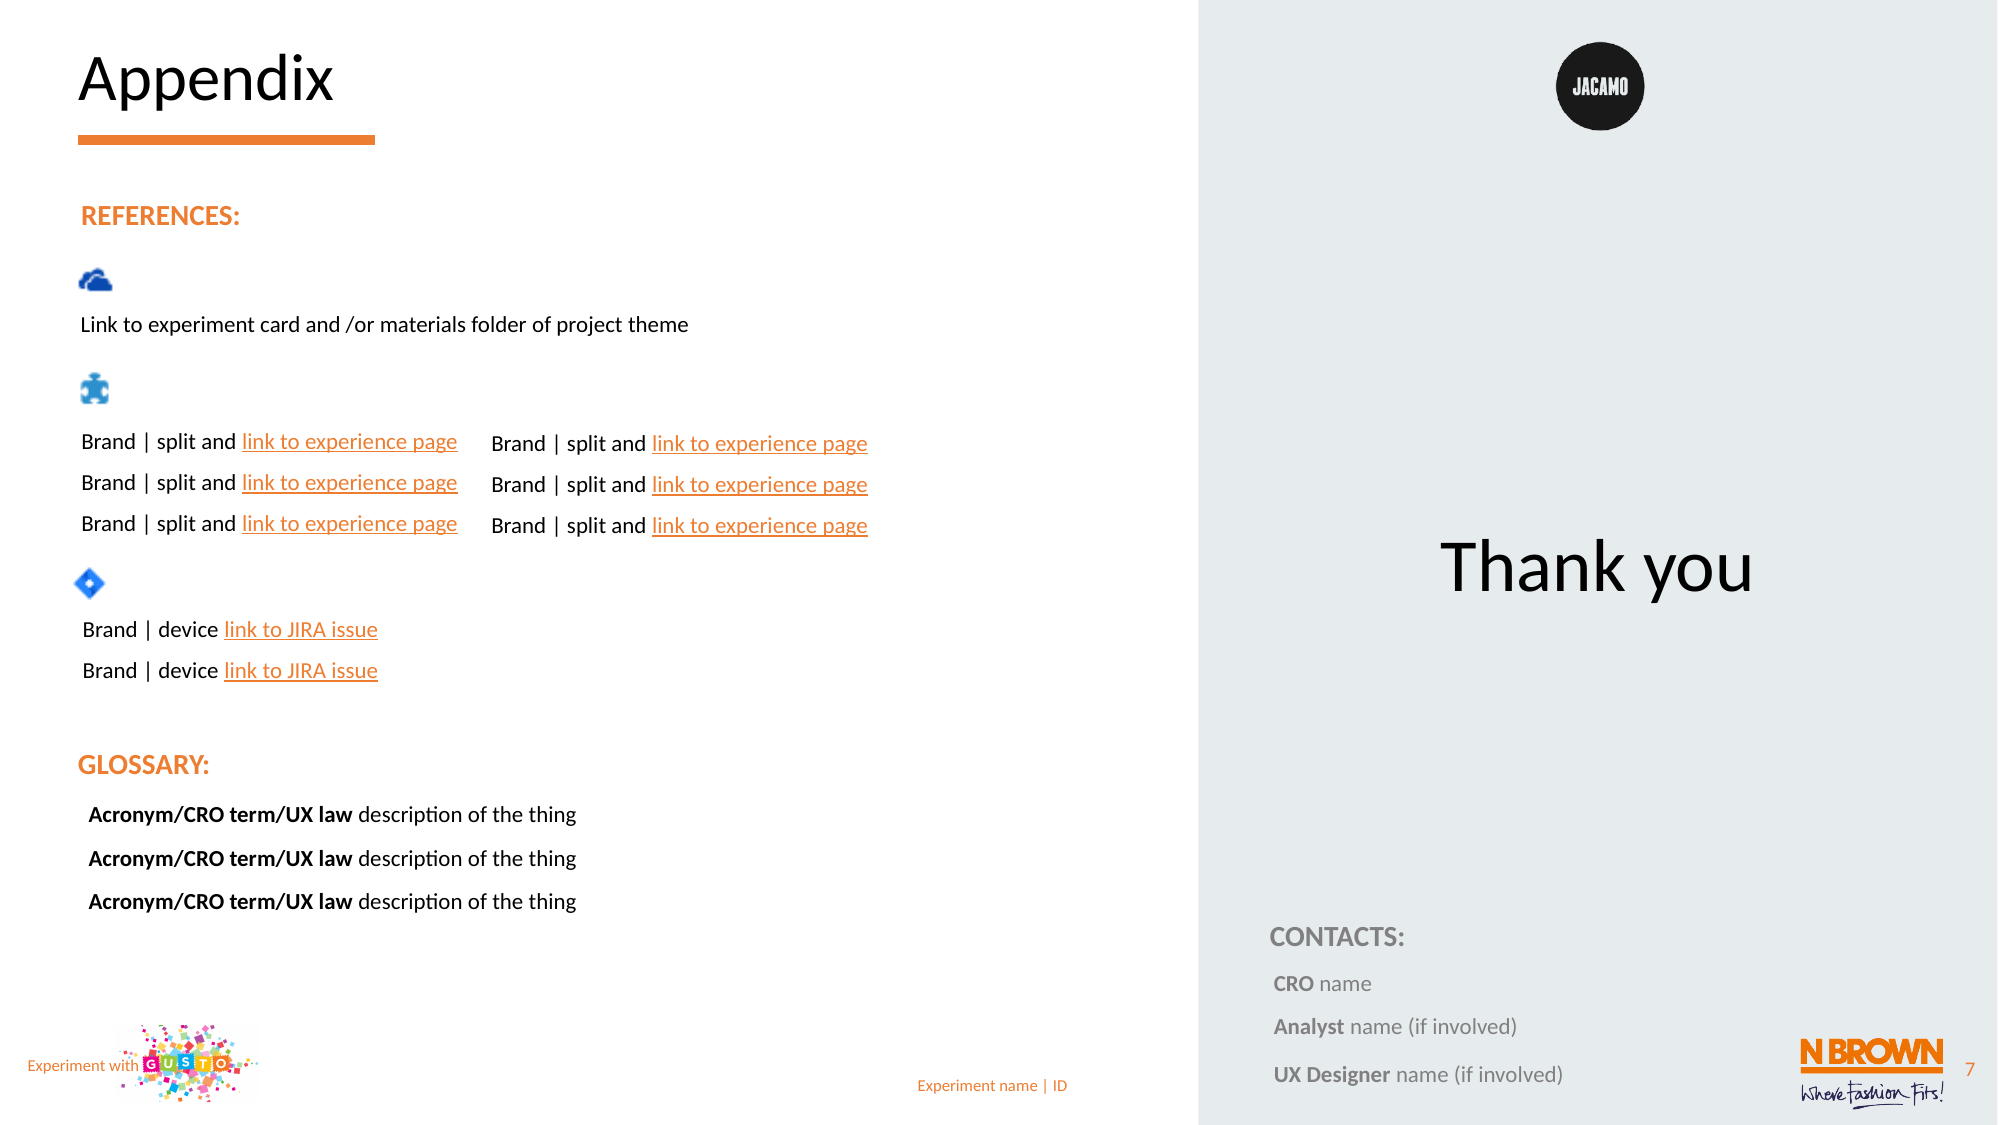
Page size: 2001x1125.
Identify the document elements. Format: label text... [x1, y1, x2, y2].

text_box Thank you [1197, 0, 1998, 1125]
text_box Brand | split and link to experience page [66, 500, 476, 544]
text_box CRO name [1258, 961, 1754, 1003]
text_box REFERENCES: [66, 188, 256, 239]
picture [69, 566, 114, 610]
text_box Acronym/CRO term/UX law description of the thing [73, 792, 896, 835]
text_box CONTACTS: [1255, 910, 1421, 960]
text_box Brand | device link to JIRA issue [68, 648, 890, 691]
picture [1555, 41, 1646, 131]
picture [69, 367, 123, 418]
text_box Brand | split and link to experience page [66, 460, 476, 500]
text_box Analyst name (if involved) [1258, 1003, 1754, 1047]
text_box Brand | device link to JIRA issue [68, 606, 890, 648]
text_box Brand | split and link to experience page [476, 503, 1299, 546]
text_box Acronym/CRO term/UX law description of the thing [73, 836, 896, 879]
text_box UX Designer name (if involved) [1258, 1052, 1754, 1095]
picture [1775, 1013, 1967, 1125]
text_box Brand | split and link to experience page [476, 462, 1299, 503]
slide_number 7 [1967, 1037, 1991, 1098]
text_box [11, 1025, 260, 1102]
text_box Link to experiment card and /or materials folder of project theme [65, 302, 888, 345]
text_box Brand | split and link to experience page [476, 420, 1299, 462]
picture [69, 262, 121, 304]
text_box Brand | split and link to experience page [66, 418, 889, 460]
text_box Experiment name | ID [902, 1067, 1083, 1102]
text_box Appendix [64, 26, 350, 122]
text_box GLOSSARY: [63, 738, 226, 789]
text_box Acronym/CRO term/UX law description of the thing [73, 879, 896, 922]
